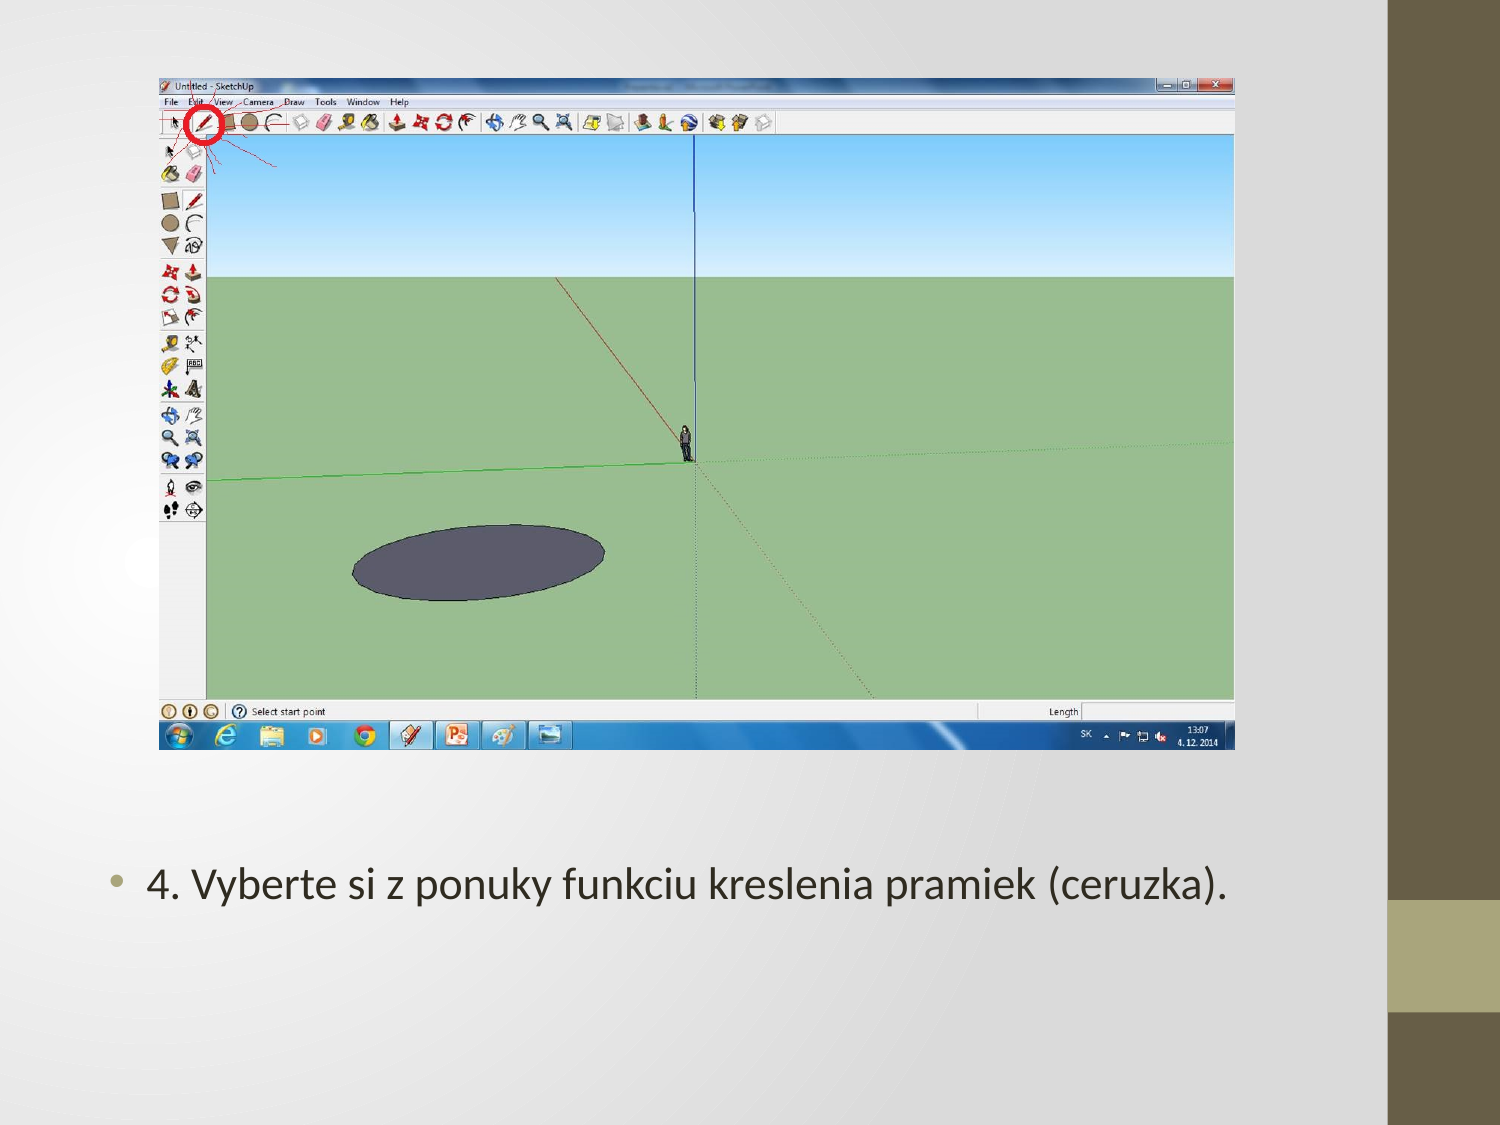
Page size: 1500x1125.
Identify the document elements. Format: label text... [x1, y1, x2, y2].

list 4. Vyberte si z ponuky funkciu kreslenia pramiek (ceruzka). [75, 846, 1325, 1050]
picture [158, 77, 1235, 751]
